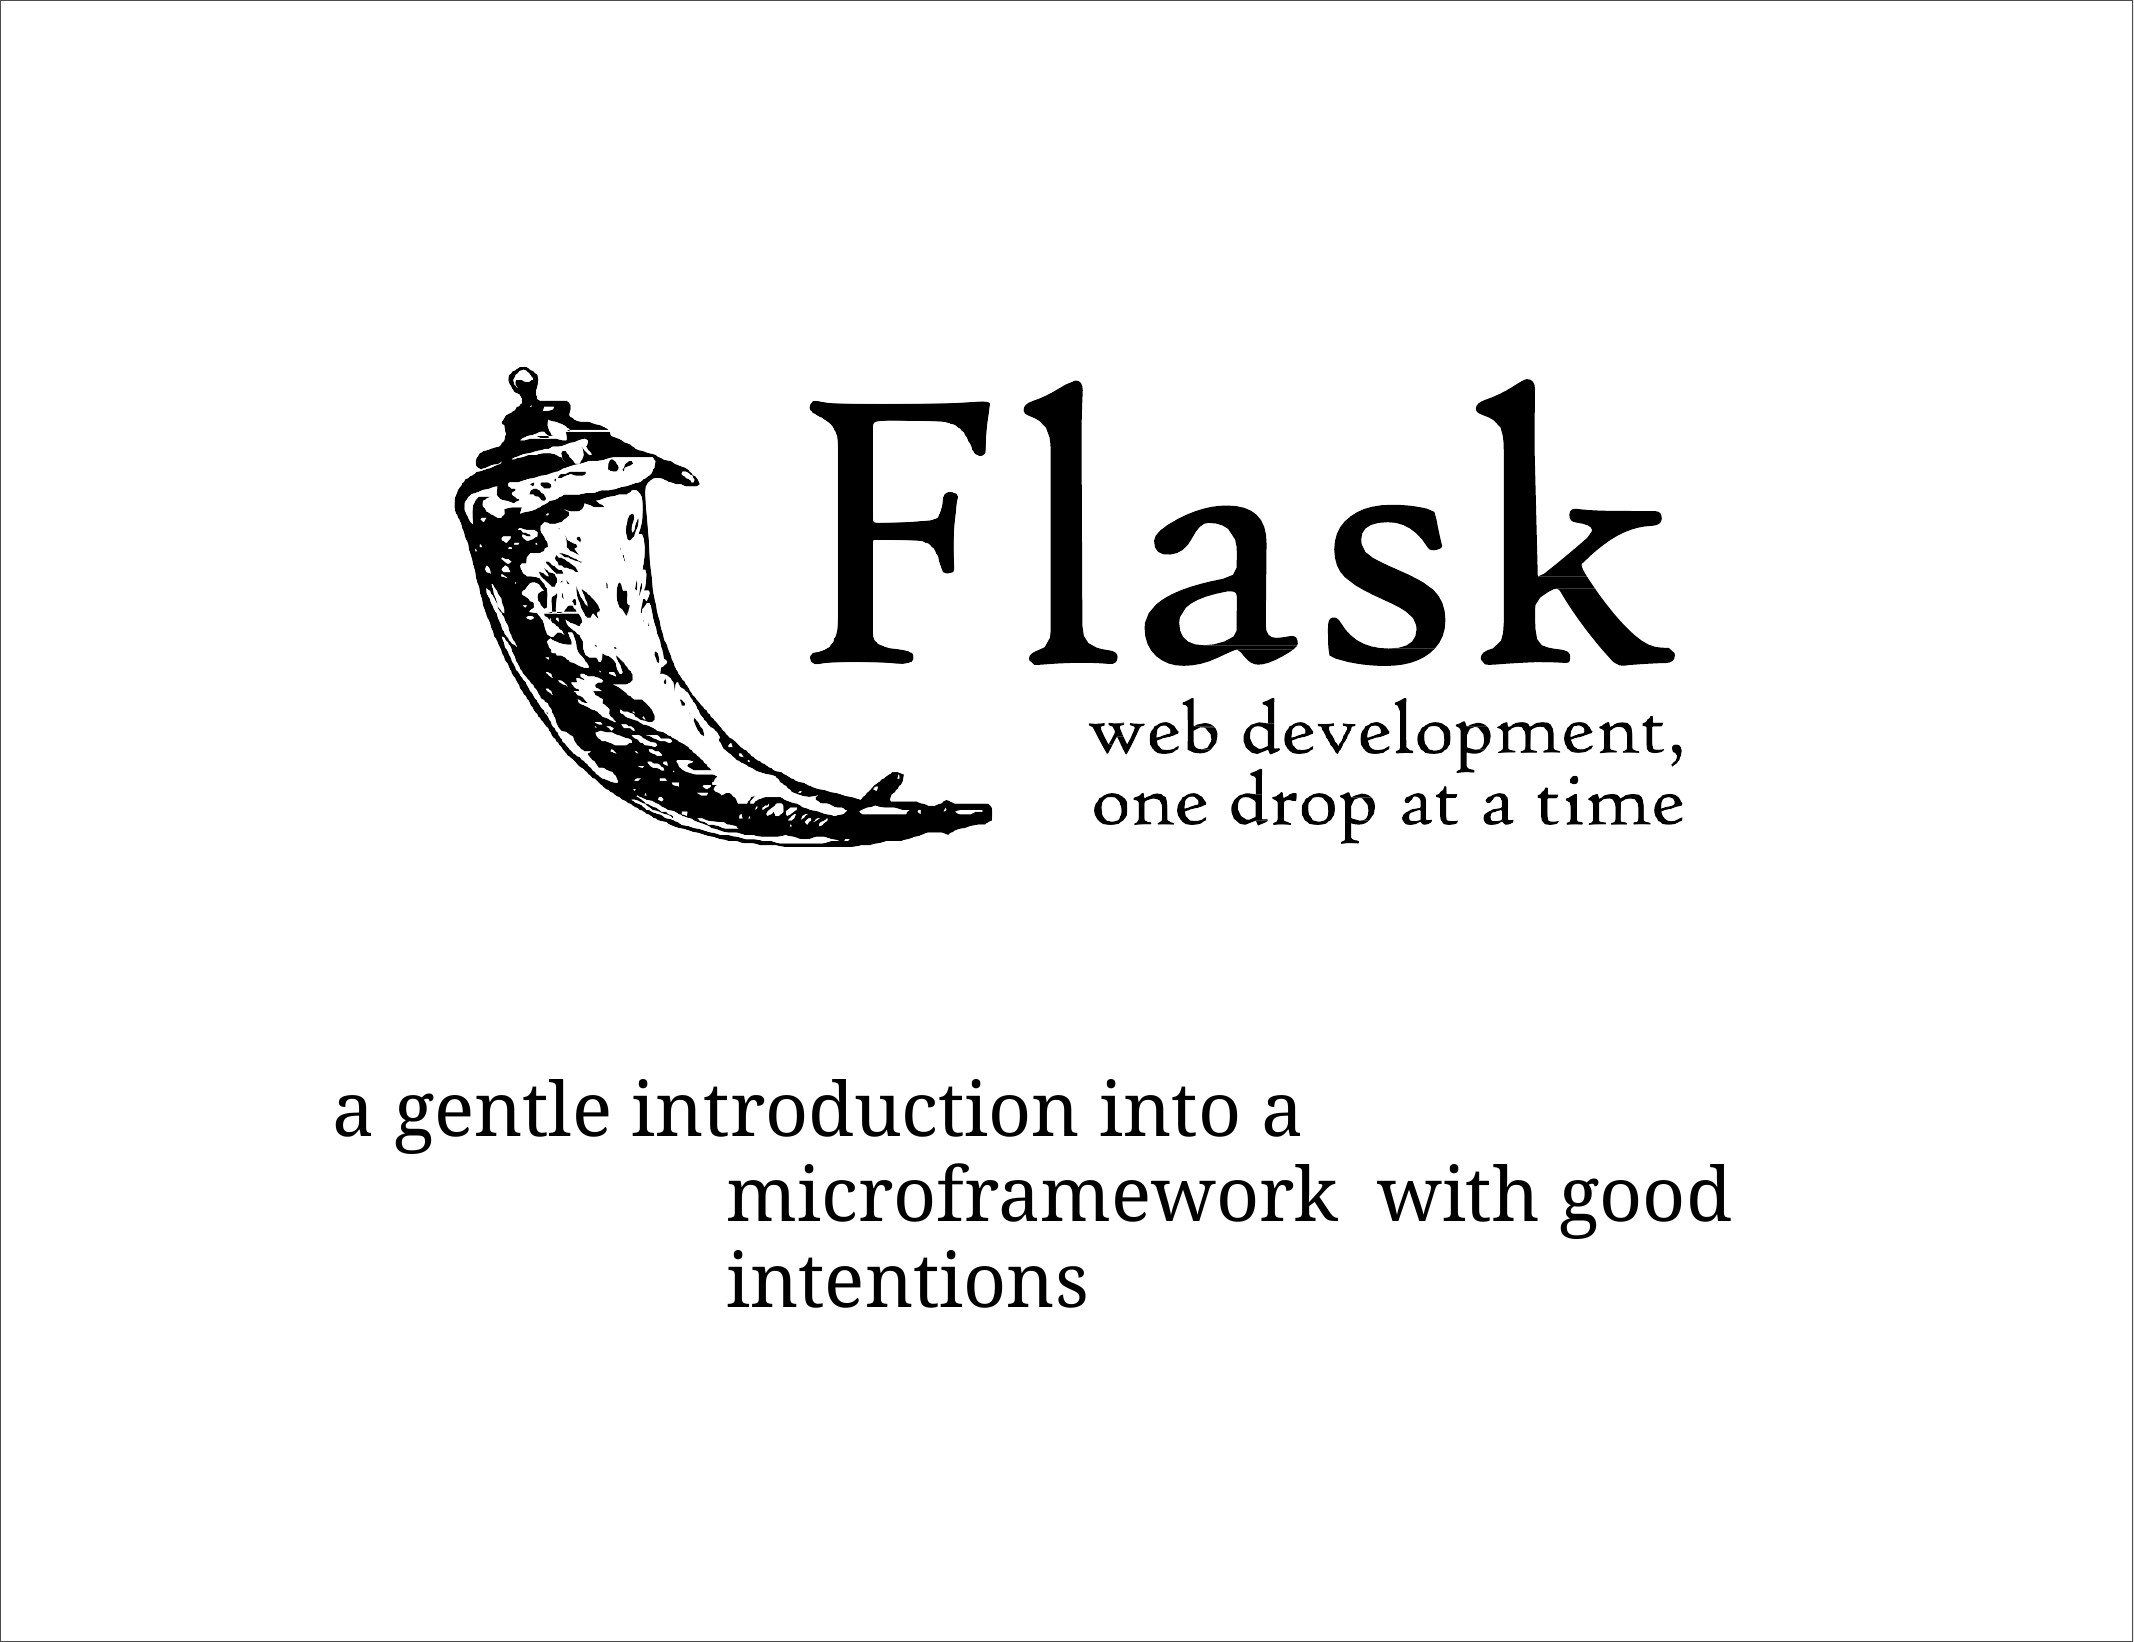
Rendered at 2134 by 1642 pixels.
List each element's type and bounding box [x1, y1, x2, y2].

text_box [0, 0, 2134, 1642]
